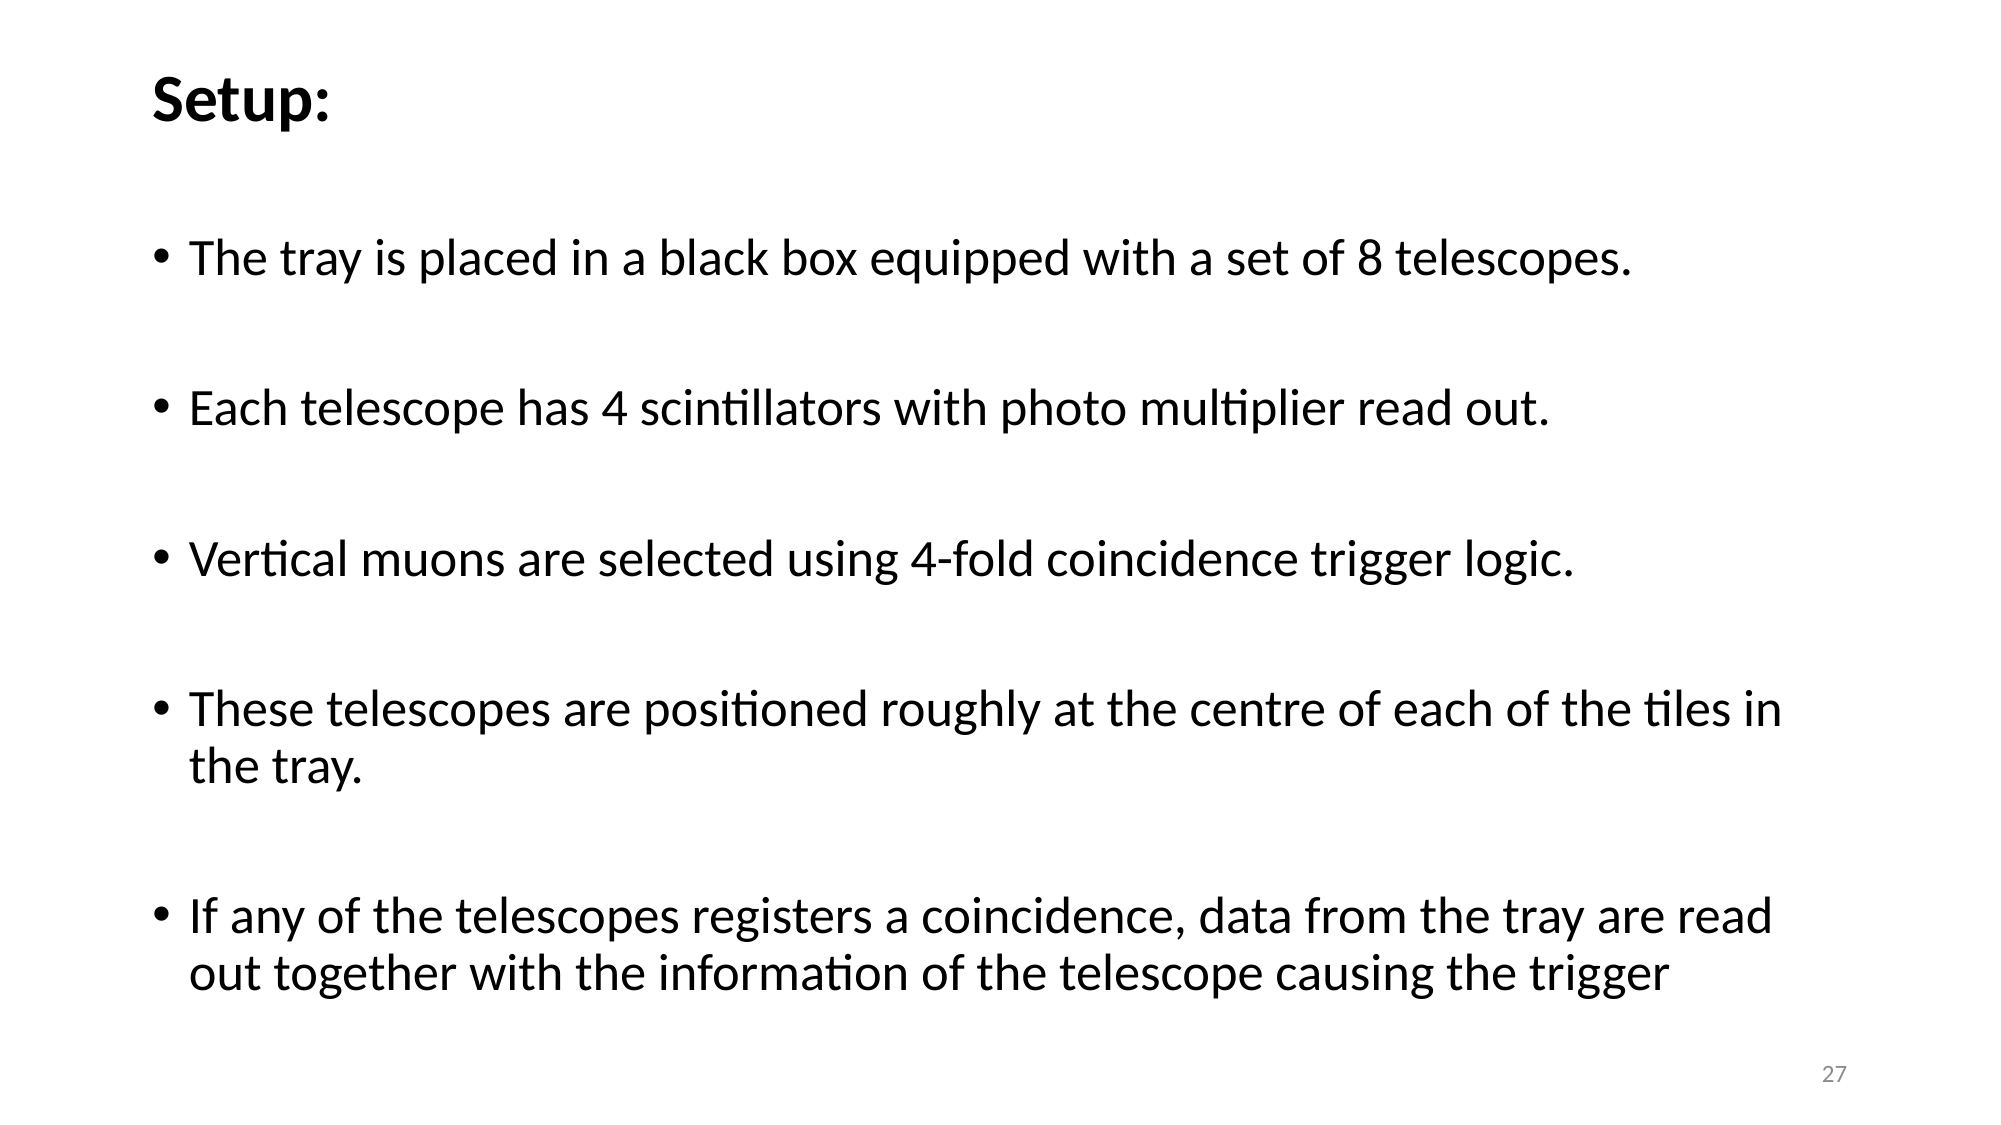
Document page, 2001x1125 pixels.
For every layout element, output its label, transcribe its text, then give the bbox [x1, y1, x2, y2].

slide_number 27 [1412, 1042, 1863, 1103]
list Setup: The tray is placed in a black box equipped with a set of 8 telescopes. Each telescope has 4 scintillators with photo multiplier read out. Vertical muons are selected using 4-fold coincidence trigger logic. These telescopes are positioned roughly at the centre of each of the tiles in the tray. If any of the telescopes registers a coincidence, data from the tray are read out together with the information of the telescope causing the trigger [137, 55, 1863, 1014]
